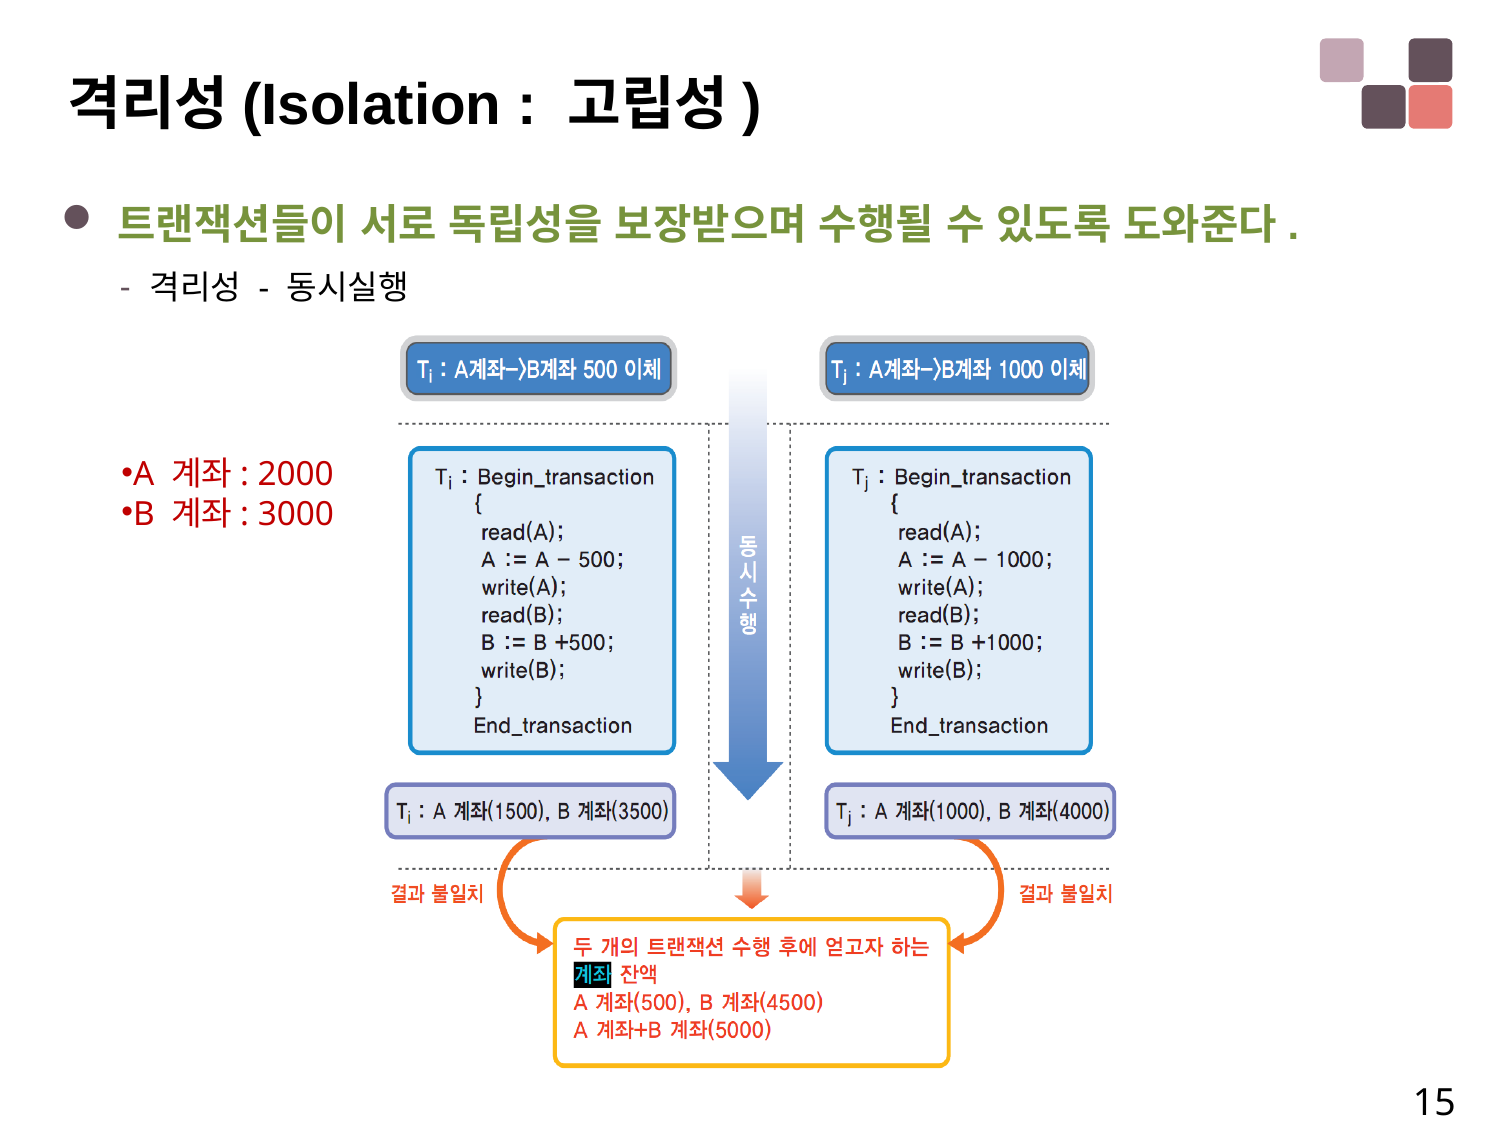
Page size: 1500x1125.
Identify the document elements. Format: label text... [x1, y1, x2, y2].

list 격리성(Isolation : 고립성) [52, 23, 1121, 144]
slide_number 15 [1120, 1070, 1471, 1108]
picture [380, 330, 1119, 1071]
text_box A 계좌: 2000 B 계좌: 3000 [106, 444, 369, 539]
list 트랜잭션들이 서로 독립성을 보장받으며 수행될 수 있도록 도와준다. 격리성 - 동시실행 [45, 173, 1478, 1064]
